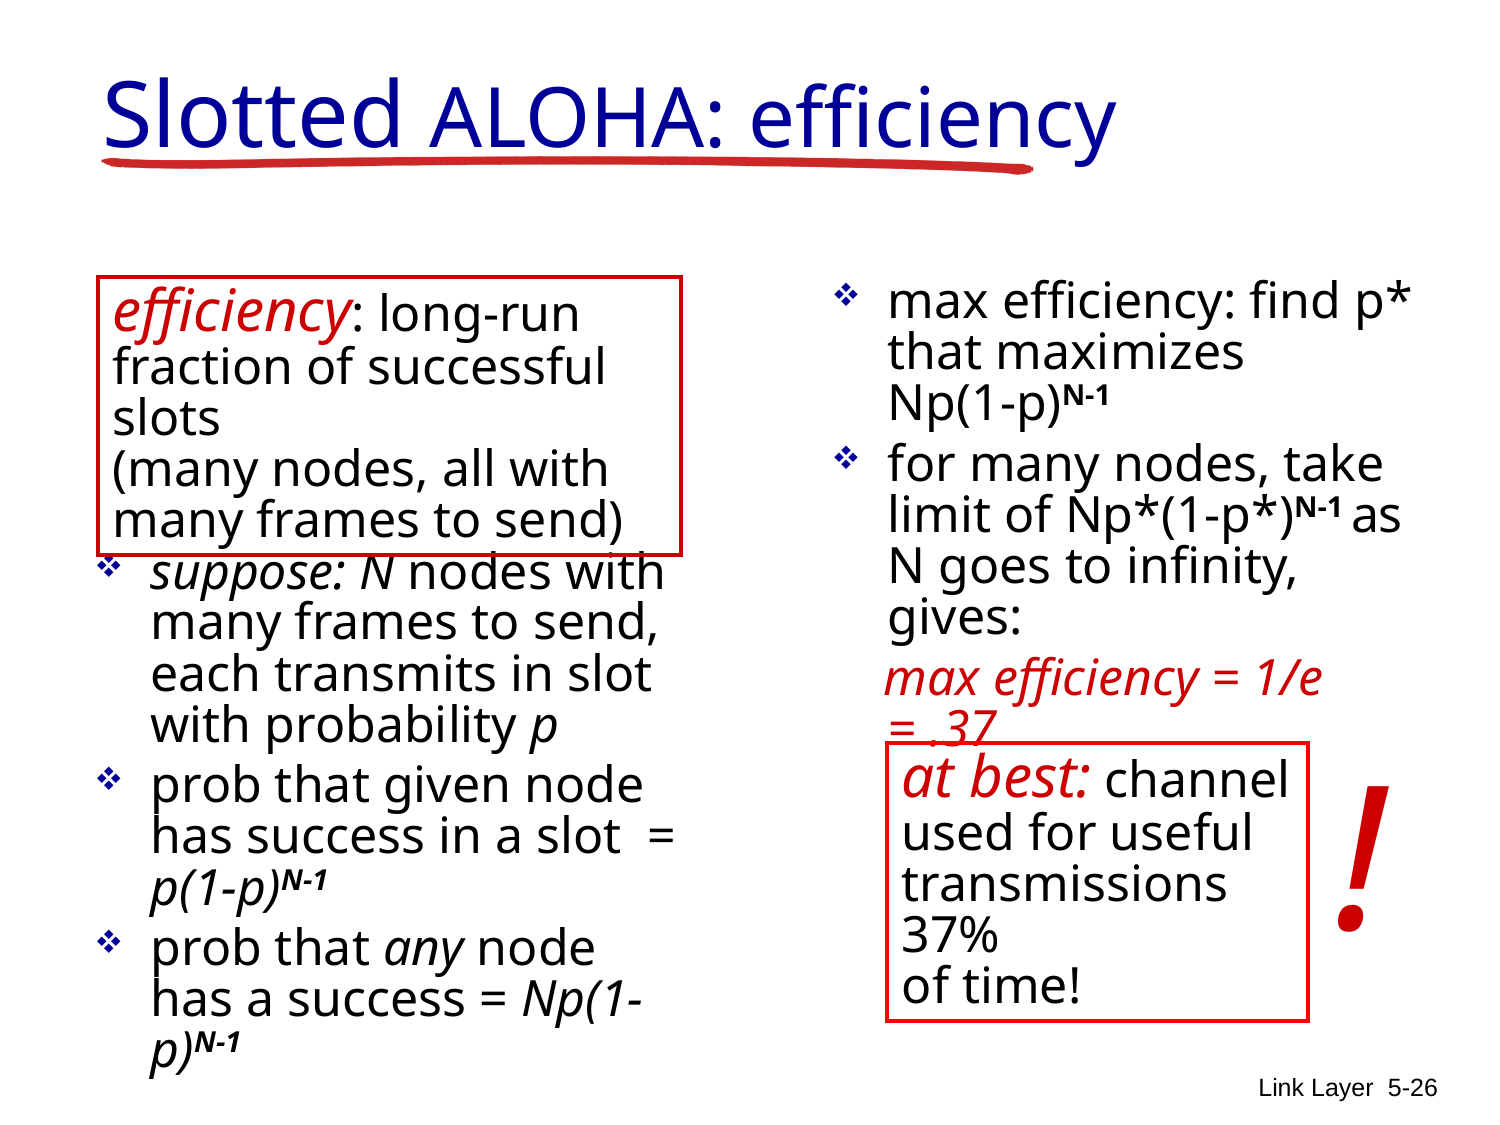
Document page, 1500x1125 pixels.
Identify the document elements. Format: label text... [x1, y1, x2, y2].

picture [97, 150, 1045, 180]
list suppose: N nodes with many frames to send, each transmits in slot with probability p prob that given node has success in a slot = p(1-p)N-1 prob that any node has a success = Np(1-p)N-1 [79, 540, 705, 1055]
title Slotted ALOHA: efficiency [87, 17, 1335, 205]
text_box ! [1319, 722, 1402, 977]
list max efficiency: find p* that maximizes Np(1-p)N-1 for many nodes, take limit of Np*(1-p*)N-1 as N goes to infinity, gives: max efficiency = 1/e = .37 [816, 270, 1442, 802]
text_box at best: channel used for useful transmissions 37% of time! [887, 742, 1309, 1022]
text_box efficiency: long-run fraction of successful slots (many nodes, all with many frames to send) [97, 276, 681, 555]
footer Link Layer [914, 1064, 1342, 1125]
slide_number 5-26 [1342, 1064, 1454, 1125]
